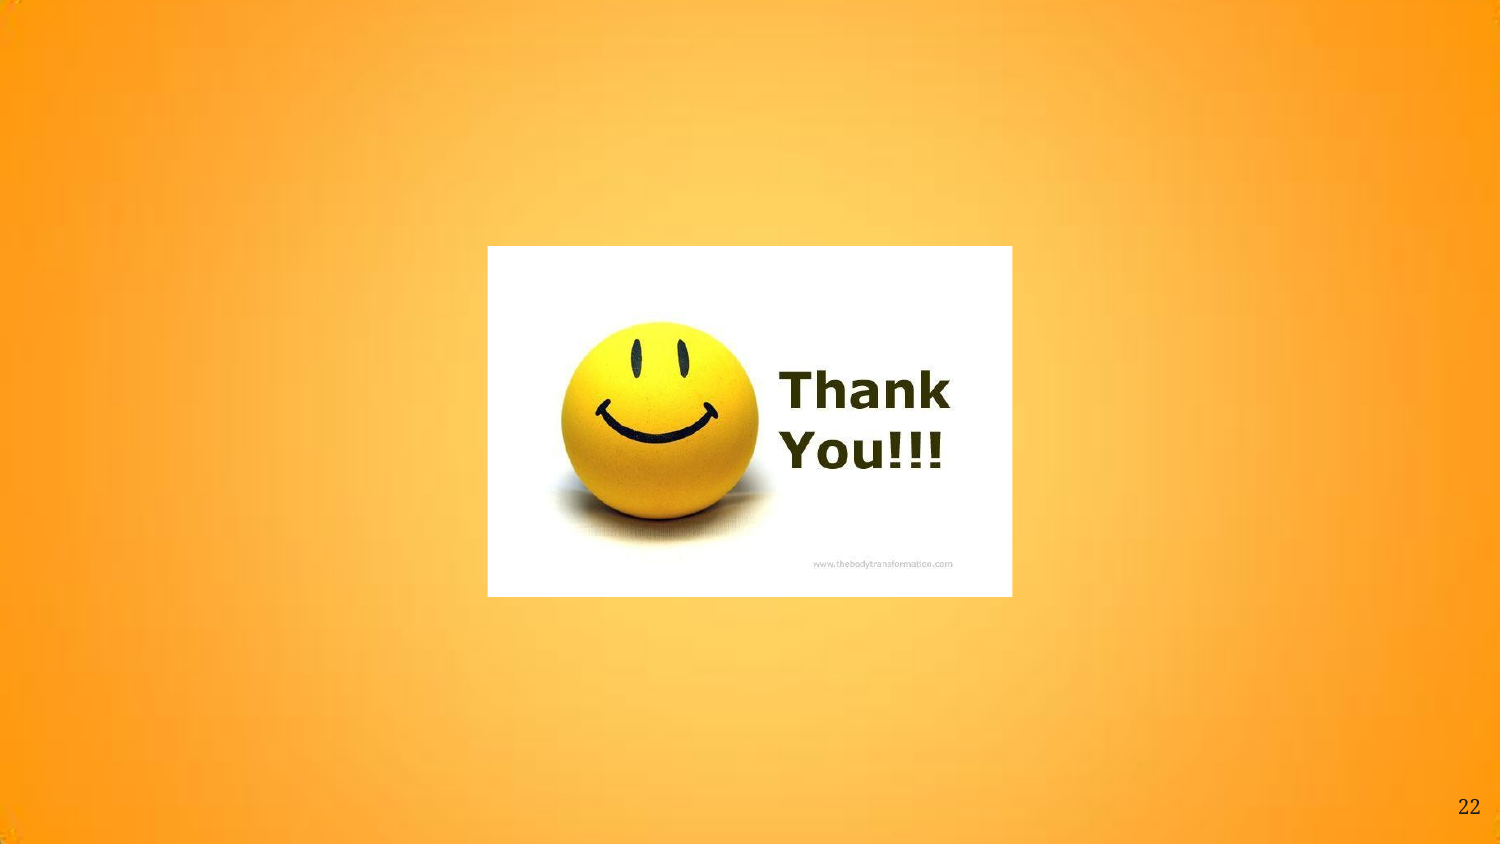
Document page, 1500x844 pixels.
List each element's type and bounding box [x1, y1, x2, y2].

text_box [0, 0, 1500, 844]
